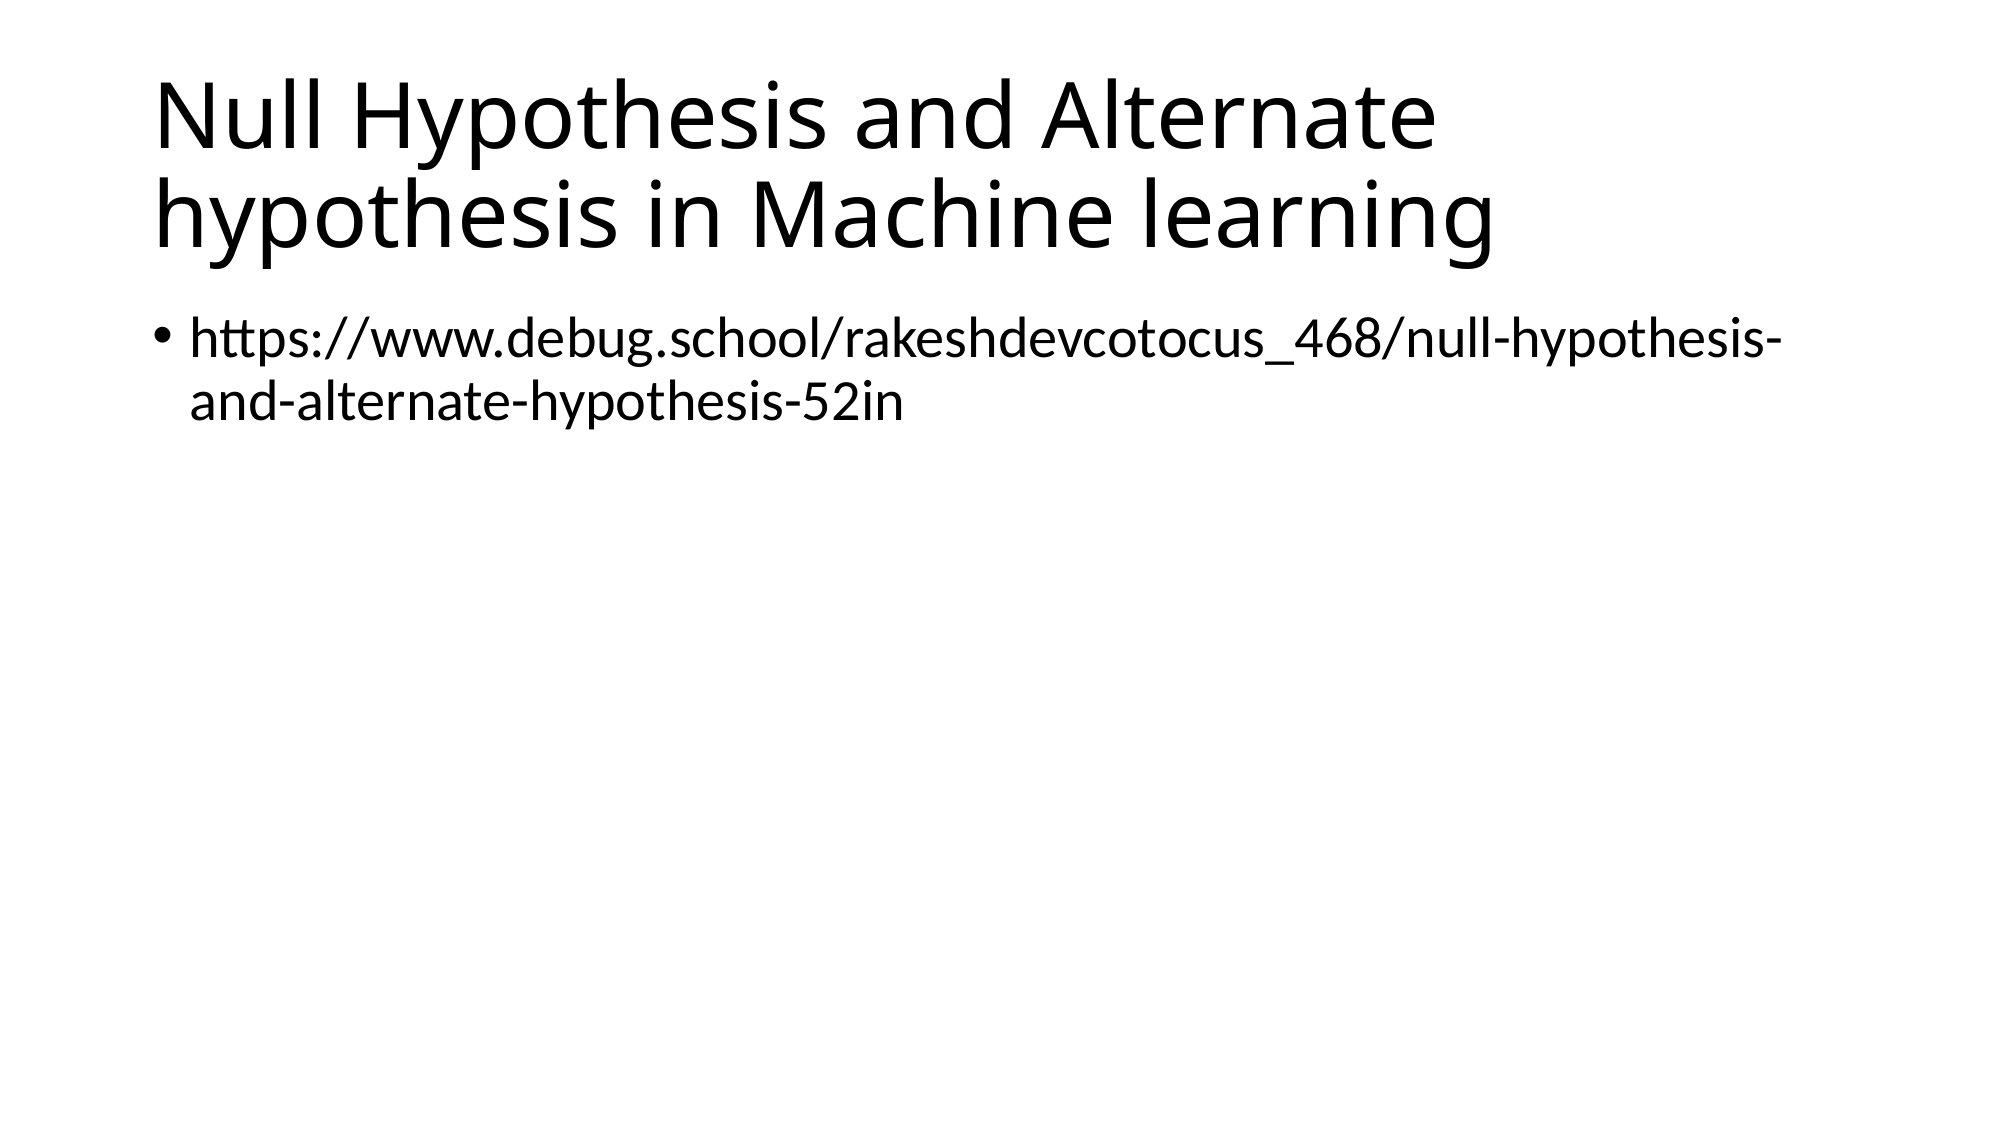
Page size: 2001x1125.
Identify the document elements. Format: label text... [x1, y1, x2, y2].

title Null Hypothesis and Alternate hypothesis in Machine learning [137, 59, 1863, 278]
list https://www.debug.school/rakeshdevcotocus_468/null-hypothesis-and-alternate-hypothesis-52in [137, 299, 1863, 1014]
